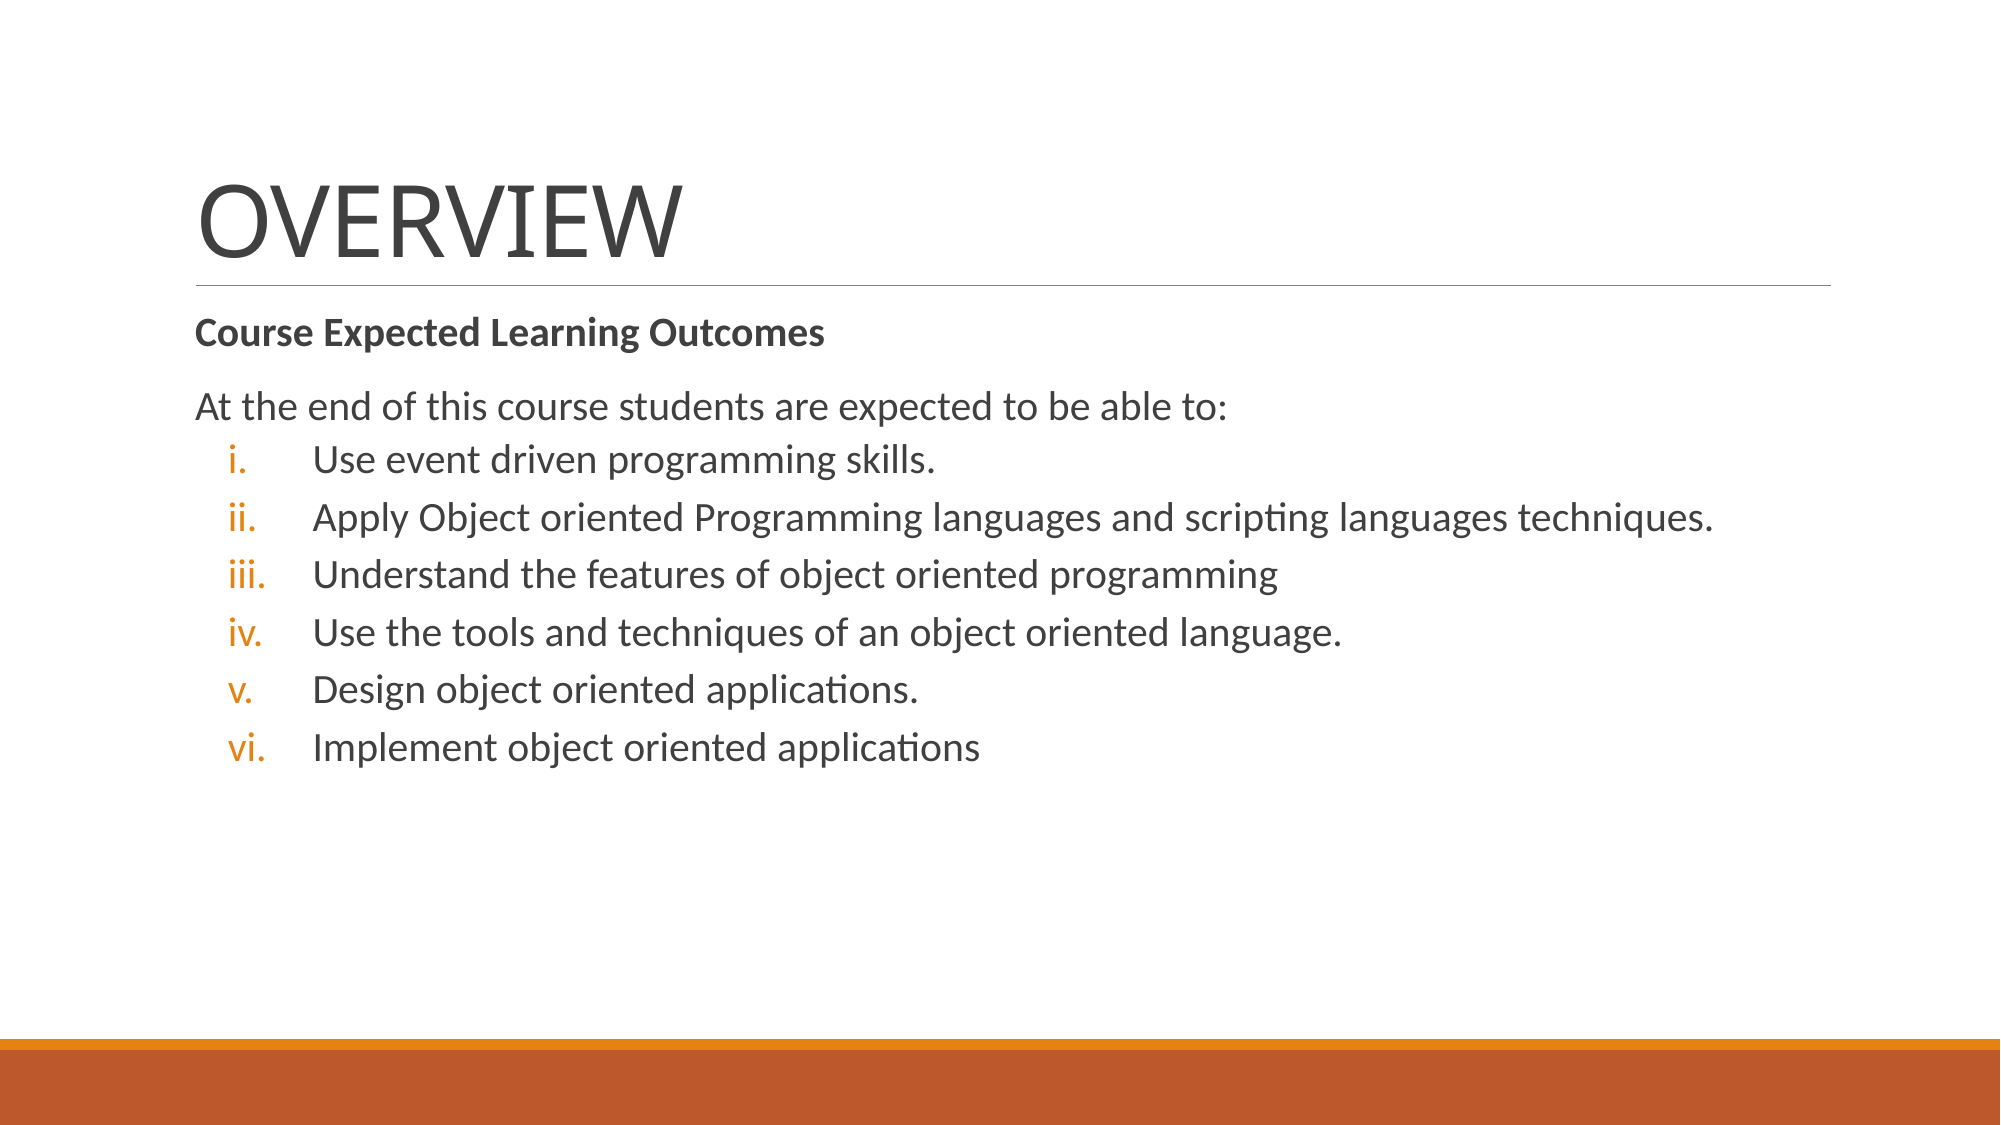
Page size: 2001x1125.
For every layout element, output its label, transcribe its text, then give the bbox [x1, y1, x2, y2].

list Course Expected Learning Outcomes At the end of this course students are expected to be able to: Use event driven programming skills. Apply Object oriented Programming languages and scripting languages techniques. Understand the features of object oriented programming Use the tools and techniques of an object oriented language. Design object oriented applications. Implement object oriented applications [180, 302, 1830, 963]
title OVERVIEW [180, 47, 1830, 285]
